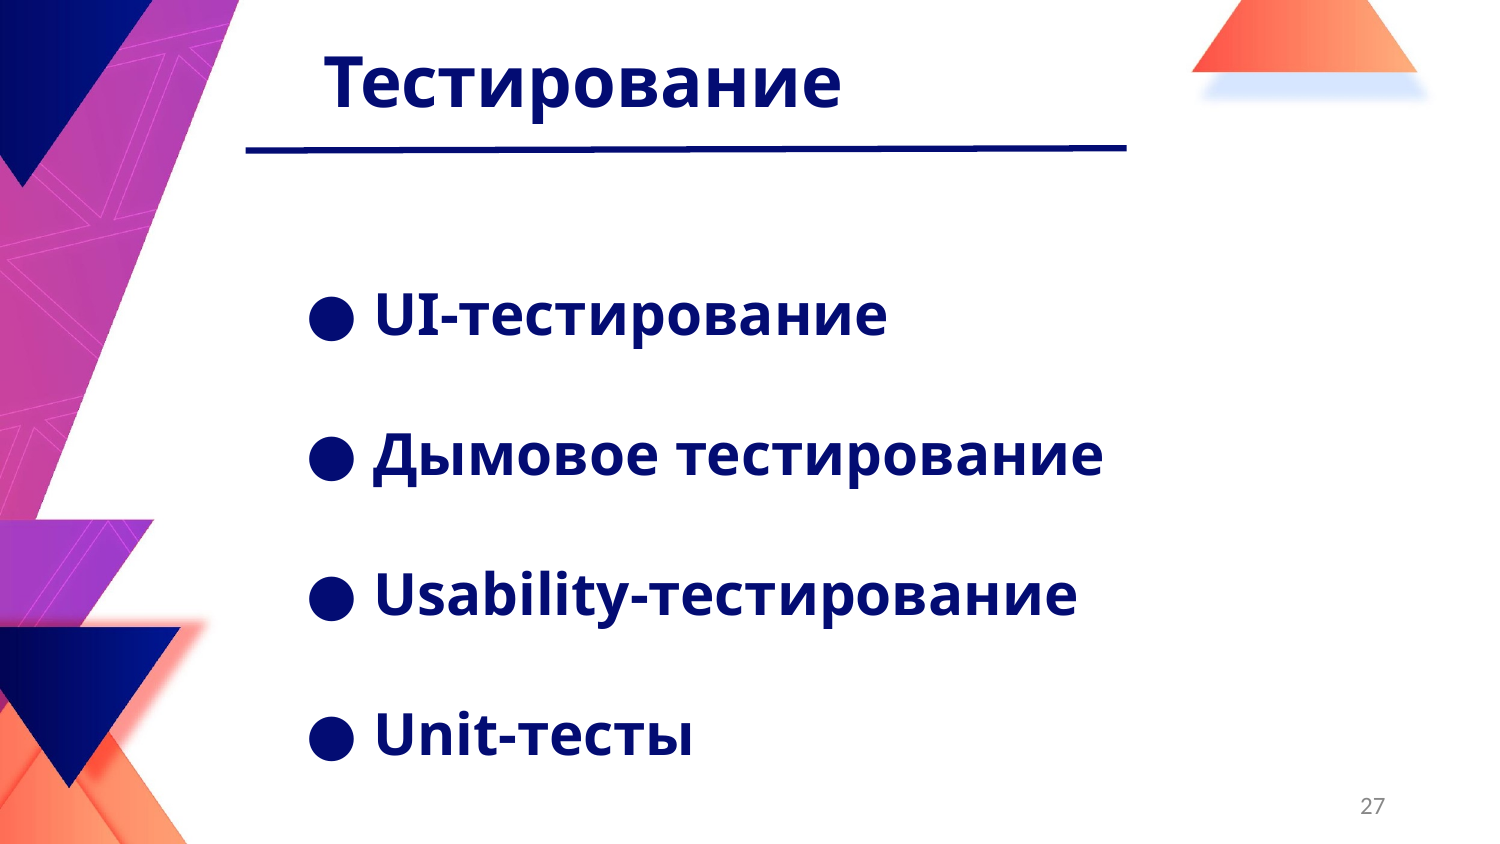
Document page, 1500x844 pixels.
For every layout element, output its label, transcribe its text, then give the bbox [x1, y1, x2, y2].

picture [0, 0, 1500, 844]
text_box UI-тестирование Дымовое тестирование Usability-тестирование Unit-тесты [283, 192, 1171, 783]
text_box Тестирование [308, 21, 1005, 137]
slide_number ‹#› [1059, 782, 1397, 827]
